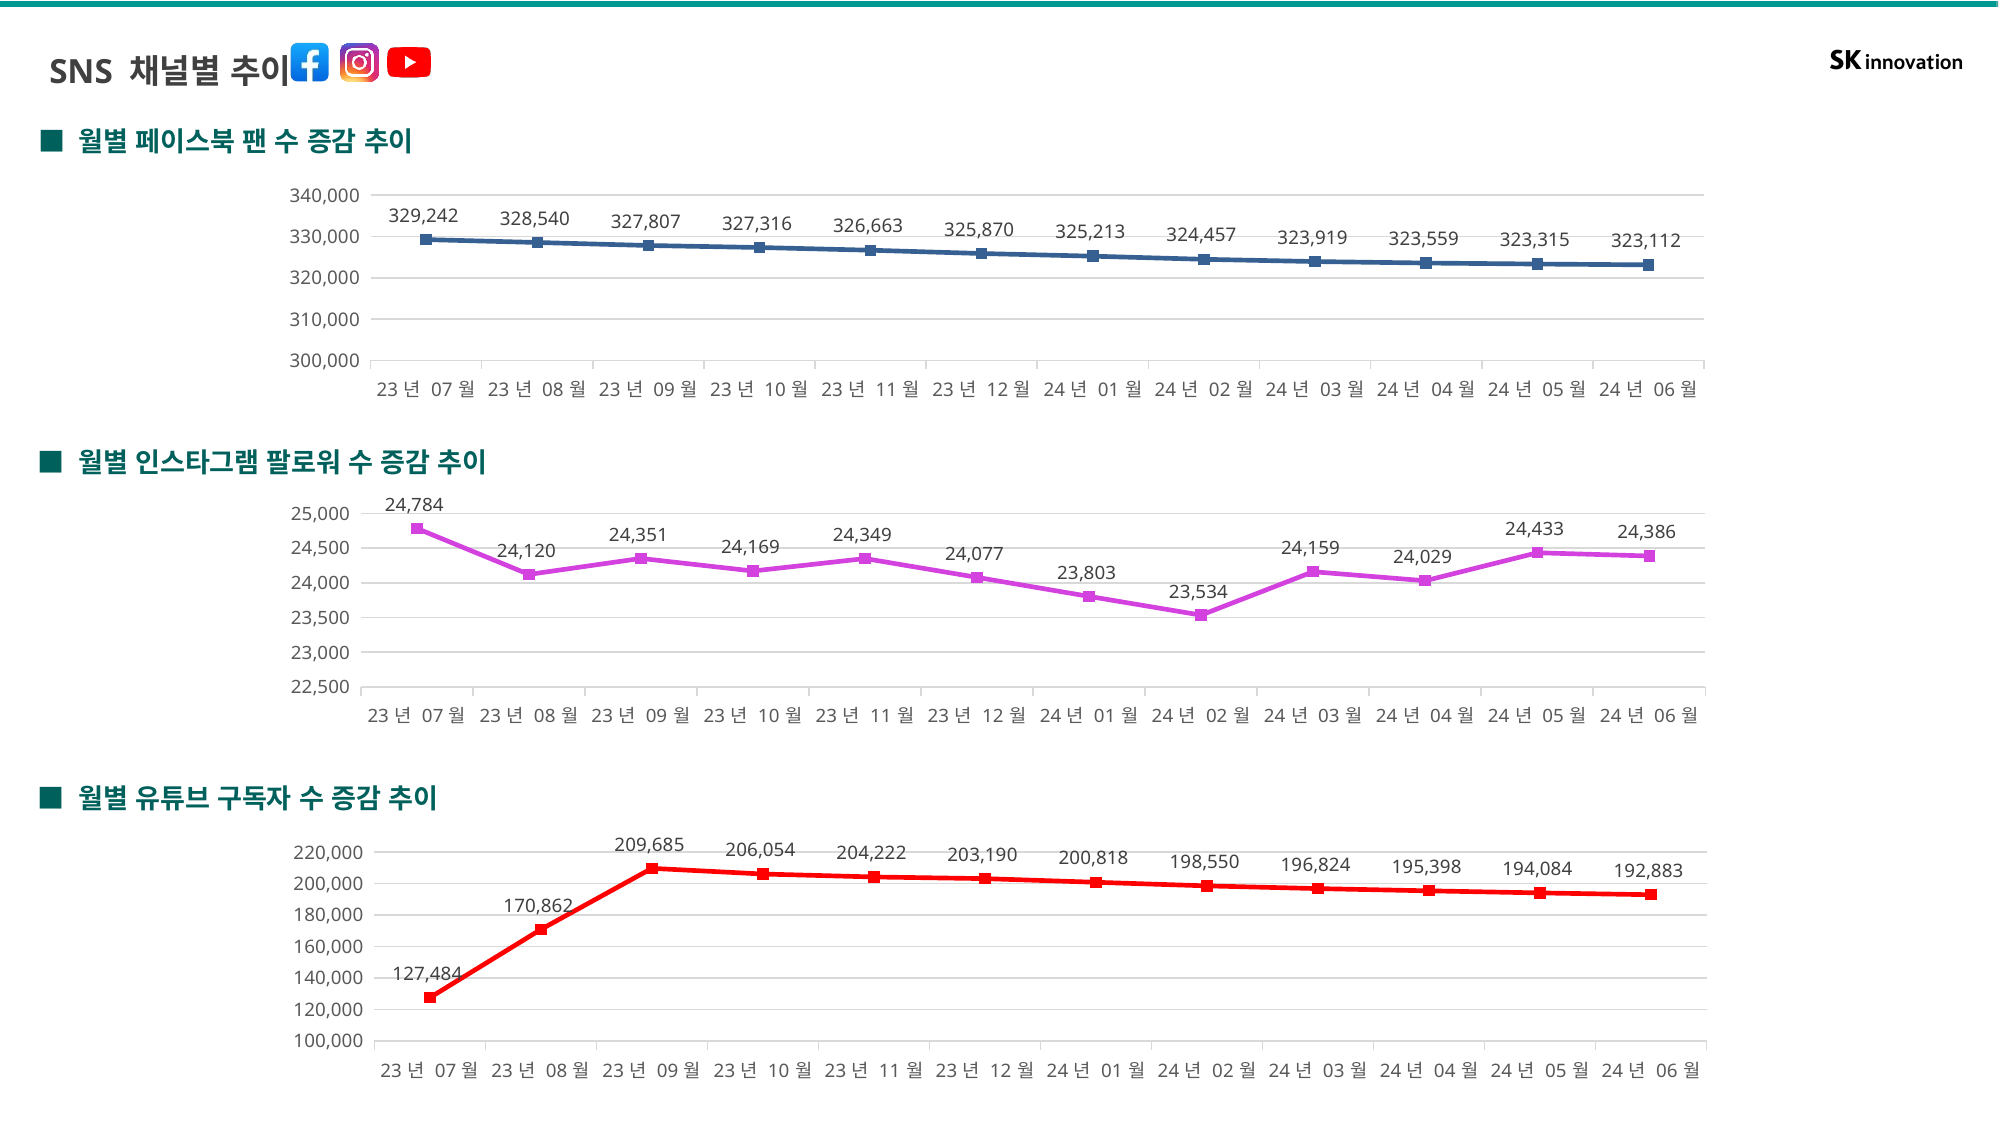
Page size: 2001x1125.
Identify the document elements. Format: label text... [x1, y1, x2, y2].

chart [261, 491, 1735, 734]
text_box ■ 월별 페이스북 팬 수 증감 추이 [38, 109, 429, 165]
picture [336, 40, 380, 84]
text_box SNS 채널별 추이 [49, 22, 307, 98]
picture [0, 1, 1999, 7]
chart [259, 177, 1734, 409]
picture [387, 40, 432, 84]
picture [290, 42, 329, 82]
chart [263, 830, 1737, 1089]
text_box ■ 월별 인스타그램 팔로워 수 증감 추이 [37, 430, 503, 486]
text_box ■ 월별 유튜브 구독자 수 증감 추이 [37, 766, 453, 822]
